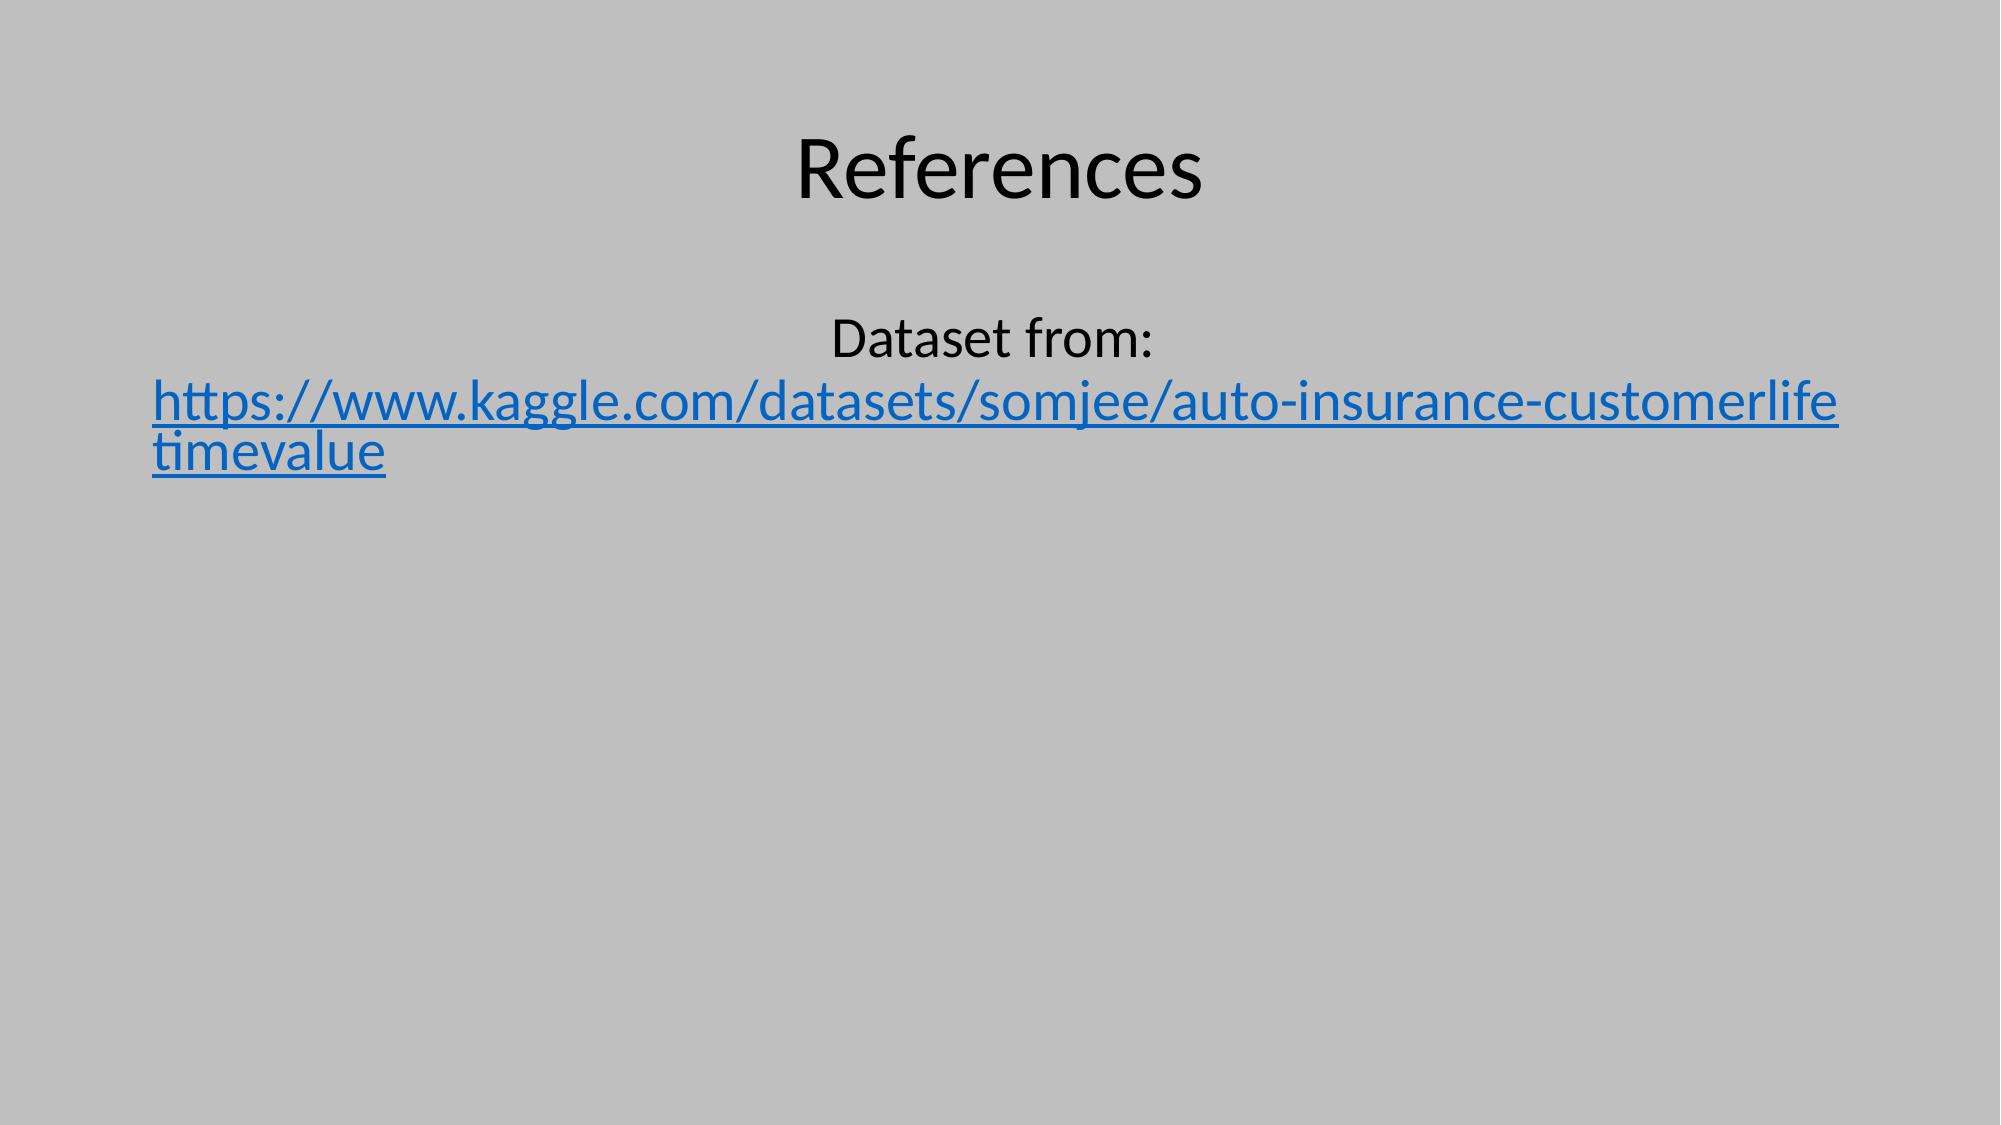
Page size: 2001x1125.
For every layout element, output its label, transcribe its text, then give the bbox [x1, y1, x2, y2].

list Dataset from: https://www.kaggle.com/datasets/somjee/auto-insurance-customerlifetimevalue [137, 299, 1863, 1014]
title References [137, 59, 1863, 278]
